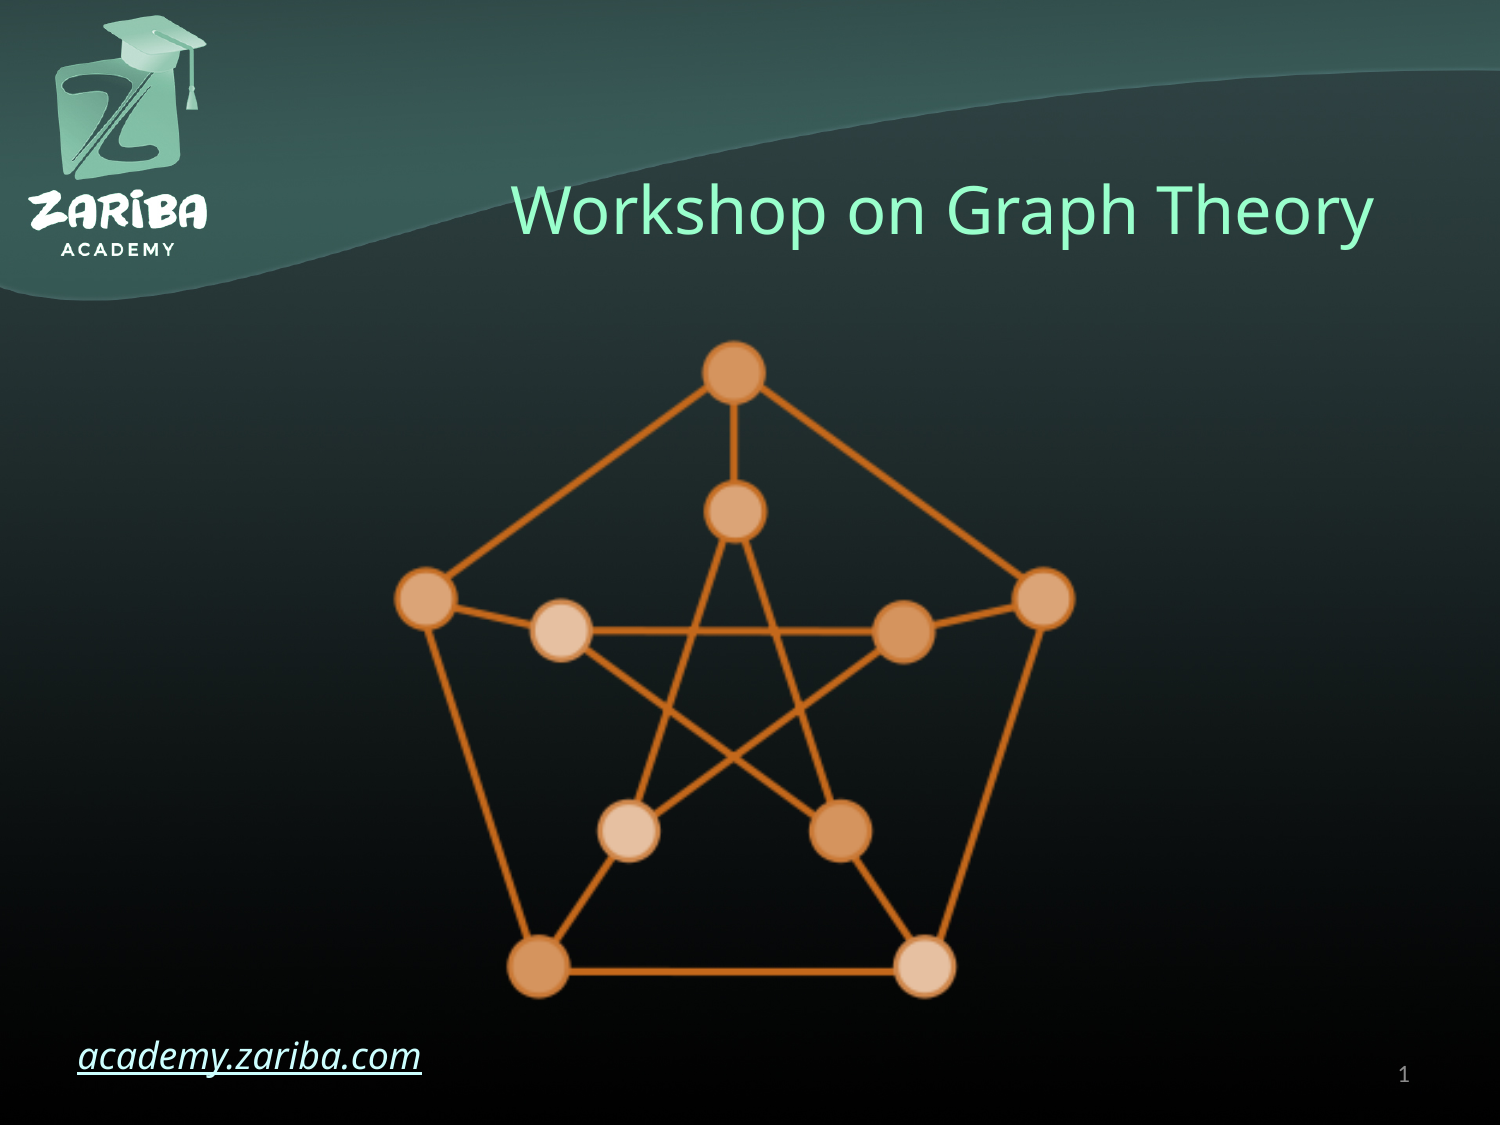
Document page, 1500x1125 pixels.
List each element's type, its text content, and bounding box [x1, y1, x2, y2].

text_box academy.zariba.com [0, 983, 500, 1125]
picture [0, 0, 1500, 1125]
slide_number 1 [1074, 1042, 1425, 1103]
title Workshop on Graph Theory [385, 87, 1500, 329]
